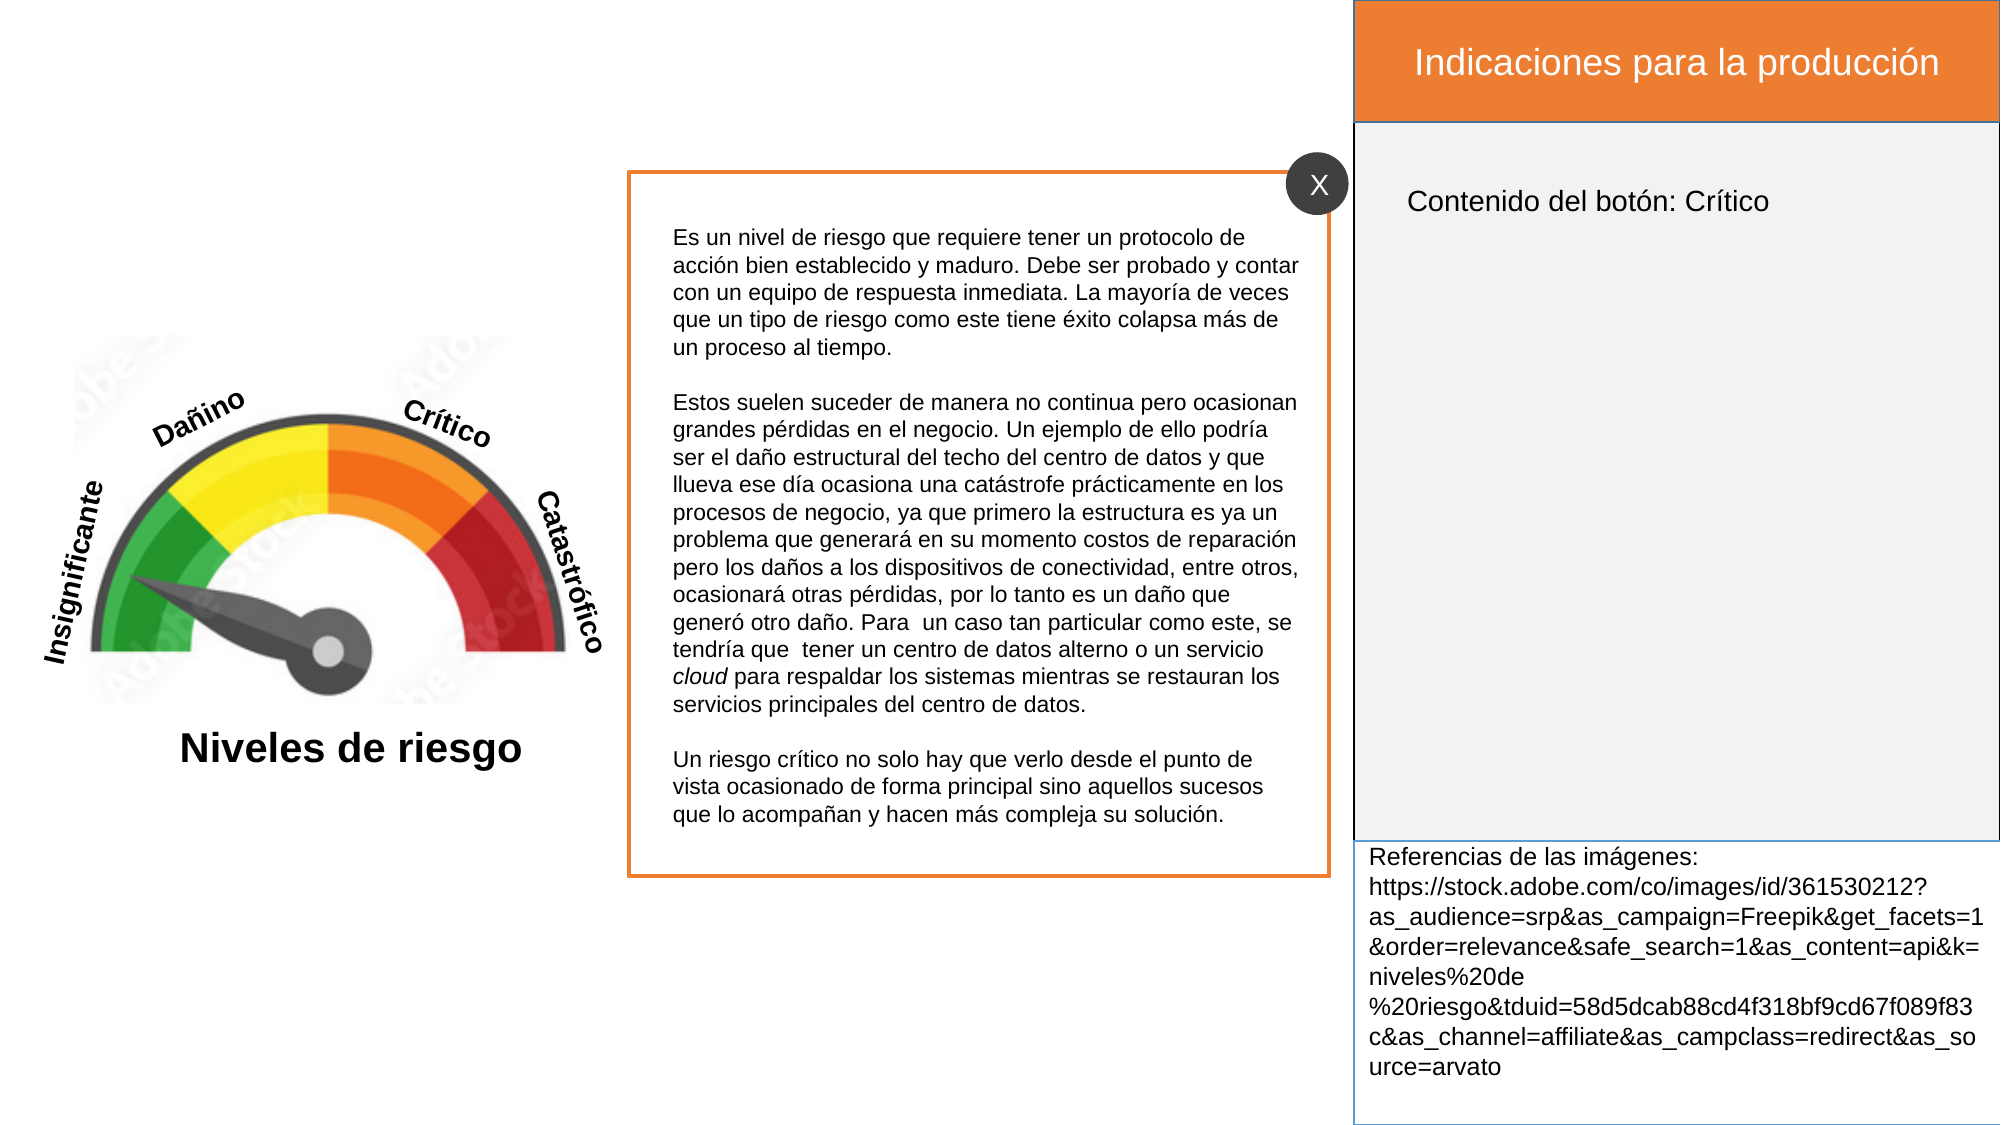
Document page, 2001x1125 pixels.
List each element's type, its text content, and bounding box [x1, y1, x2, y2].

text_box Contenido del botón: Crítico [1392, 175, 1941, 670]
text_box [627, 170, 1331, 878]
text_box X [1283, 150, 1351, 218]
text_box Indicaciones para la producción [1353, 0, 2000, 122]
text_box [1353, 122, 2000, 841]
text_box Referencias de las imágenes: https://stock.adobe.com/co/images/id/361530212?as_audience=srp&as_campaign=Freepik&get_facets=1&order=relevance&safe_search=1&as_content=api&k=niveles%20de%20riesgo&tduid=58d5dcab88cd4f318bf9cd67f089f83c&as_channel=affiliate&as_campclass=redirect&as_source=arvato [1353, 841, 2000, 1125]
text_box Insignificante [24, 475, 68, 683]
text_box Niveles de riesgo [164, 713, 538, 779]
picture [73, 335, 629, 704]
text_box Es un nivel de riesgo que requiere tener un protocolo de acción bien establecido y maduro. Debe ser probado y contar con un equipo de respuesta inmediata. La mayoría de veces que un tipo de riesgo como este tiene éxito colapsa más de un proceso al tiempo. Estos suelen suceder de manera no continua pero ocasionan grandes pérdidas en el negocio. Un ejemplo de ello podría ser el daño estructural del techo del centro de datos y que llueva ese día ocasiona una catástrofe prácticamente en los procesos de negocio, ya que primero la estructura es ya un problema que generará en su momento costos de reparación pero los daños a los dispositivos de conectividad, entre otros, ocasionará otras pérdidas, por lo tanto es un daño que generó otro daño. Para un caso tan particular como este, se tendría que tener un centro de datos alterno o un servicio cloud para respaldar los sistemas mientras se restauran los servicios principales del centro de datos. Un riesgo crítico no solo hay que verlo desde el punto de vista ocasionado de forma principal sino aquellos sucesos que lo acompañan y hacen más compleja su solución. [658, 215, 1318, 835]
